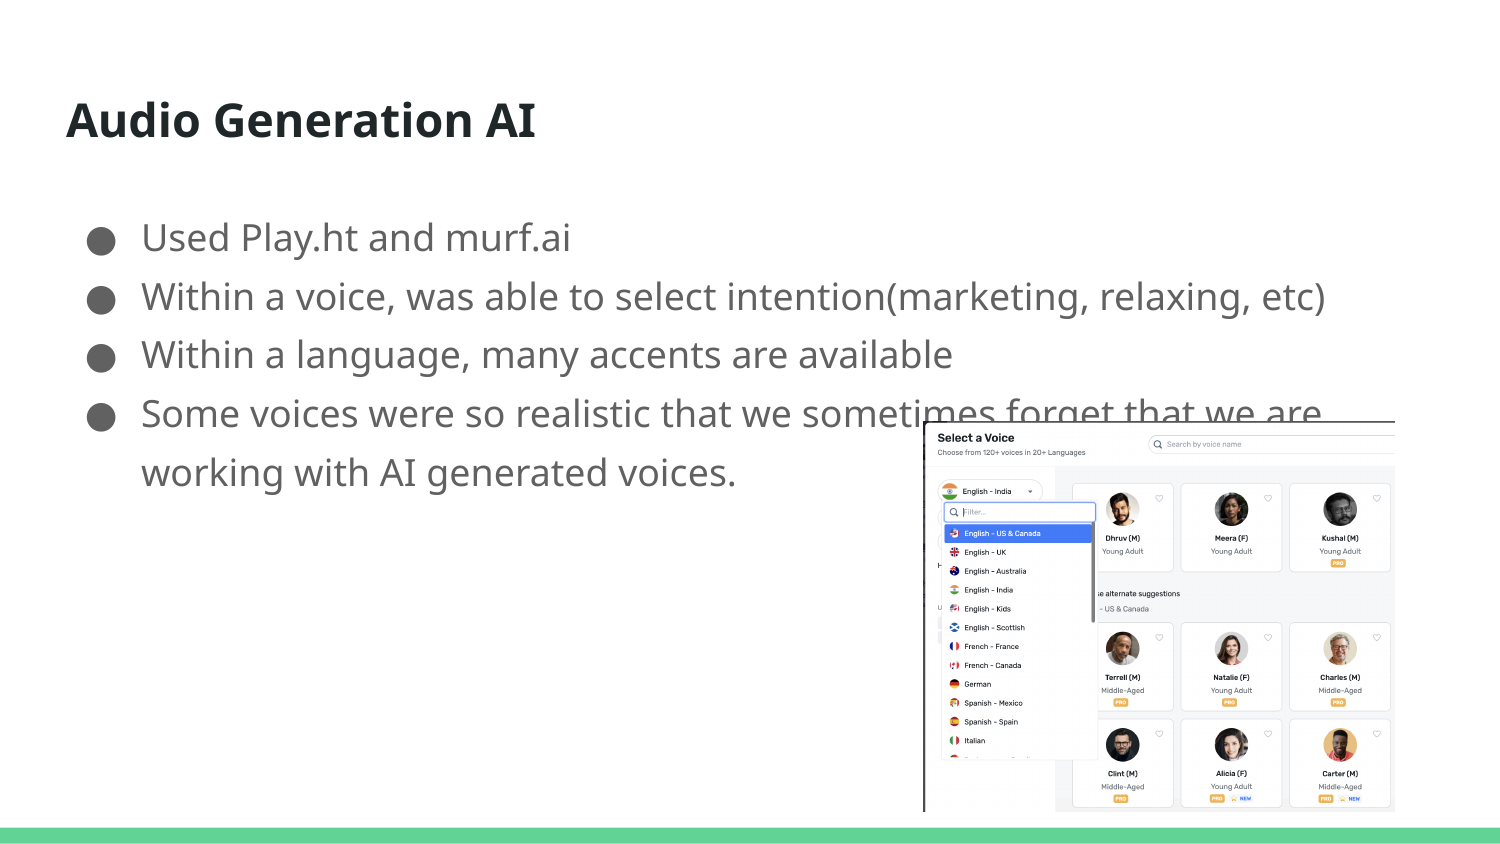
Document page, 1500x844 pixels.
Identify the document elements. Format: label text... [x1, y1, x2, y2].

title Audio Generation AI [51, 72, 1449, 167]
list Used Play.ht and murf.ai Within a voice, was able to select intention(marketing, relaxing, etc) Within a language, many accents are available Some voices were so realistic that we sometimes forget that we are working with AI generated voices. [51, 189, 1449, 750]
picture [922, 421, 1395, 812]
